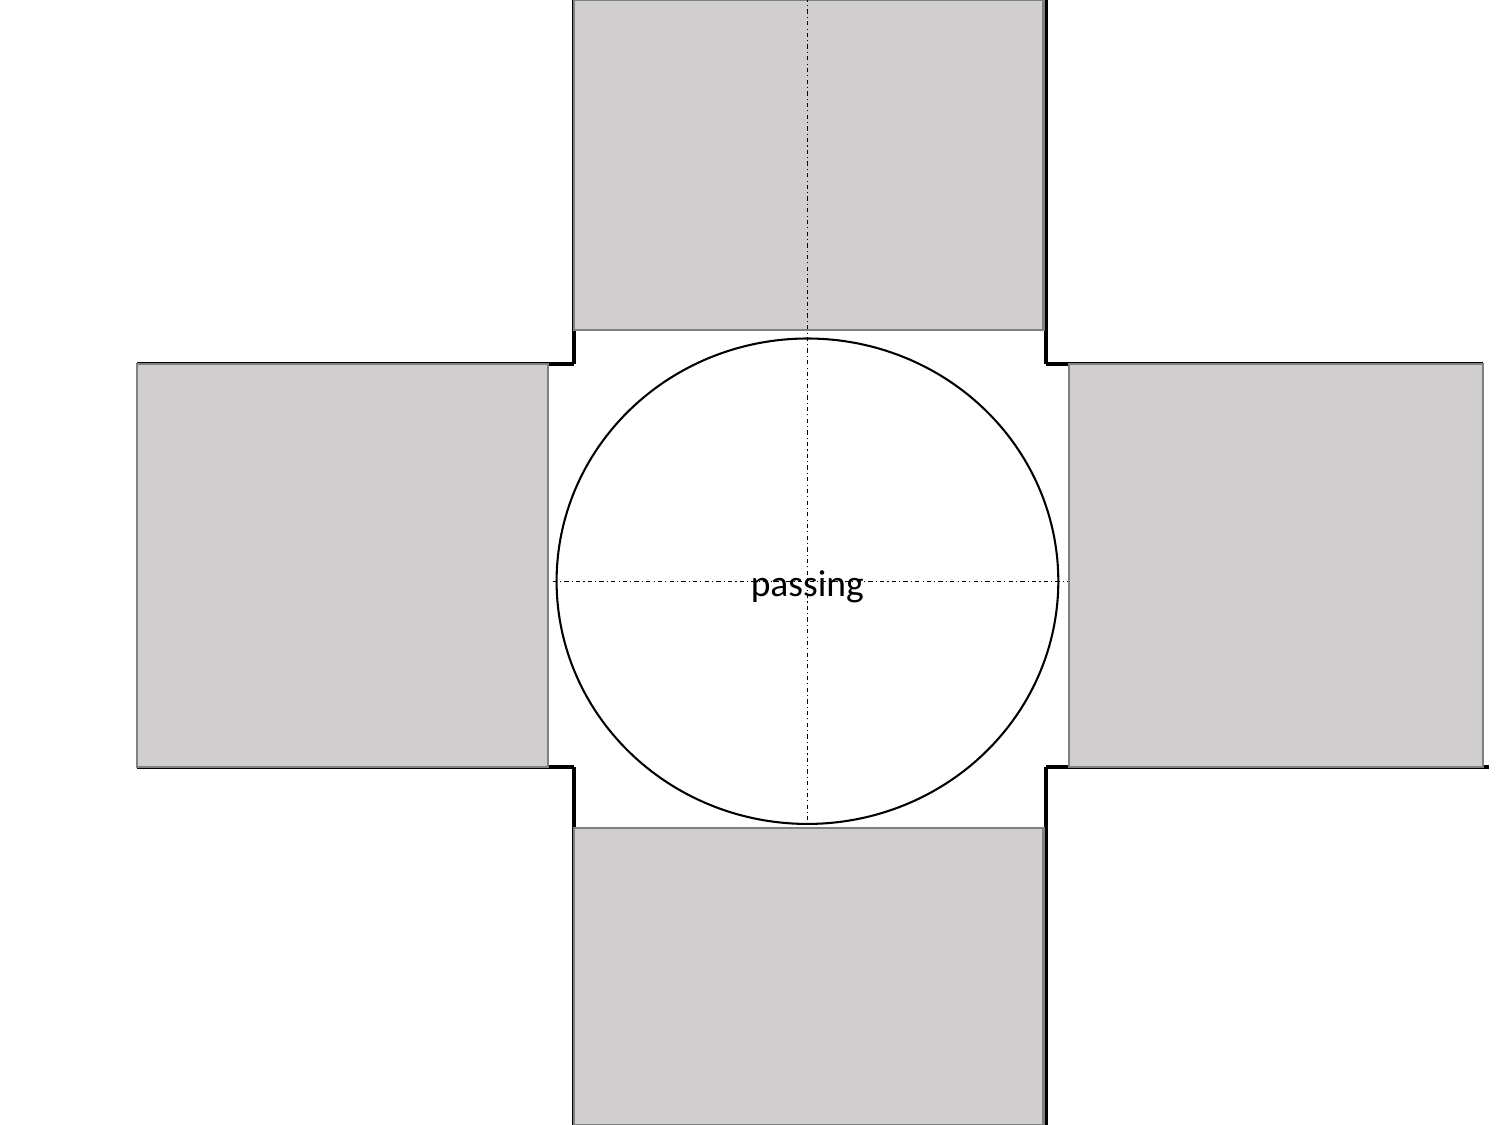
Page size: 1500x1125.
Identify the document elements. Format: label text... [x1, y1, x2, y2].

text_box [1068, 363, 1484, 766]
text_box passing [555, 337, 807, 581]
text_box [575, 0, 807, 331]
text_box passing [808, 582, 1060, 825]
text_box [136, 363, 549, 768]
text_box passing [808, 337, 1060, 581]
text_box [808, 0, 1045, 331]
text_box passing [555, 582, 807, 825]
text_box [575, 827, 1045, 1125]
